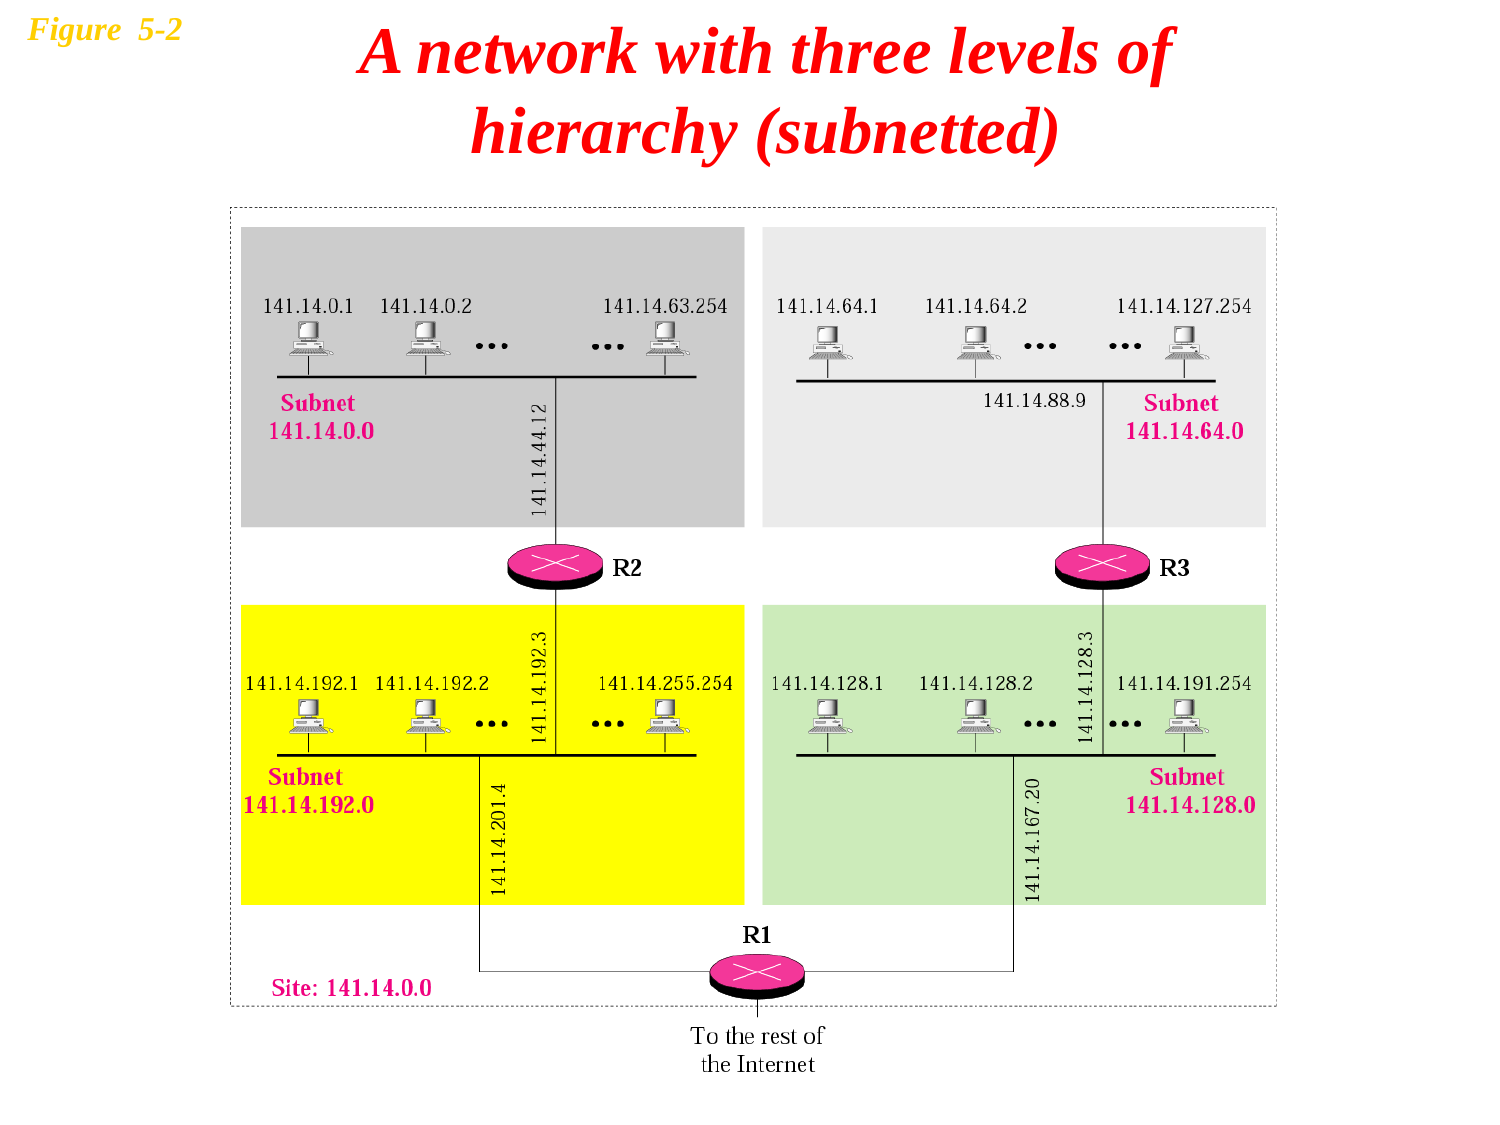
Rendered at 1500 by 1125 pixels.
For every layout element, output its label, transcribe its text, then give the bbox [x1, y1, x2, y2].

text_box A network with three levels of hierarchy (subnetted) [344, 0, 1190, 175]
text_box Figure 5-2 [12, 0, 278, 55]
picture [229, 207, 1278, 1078]
